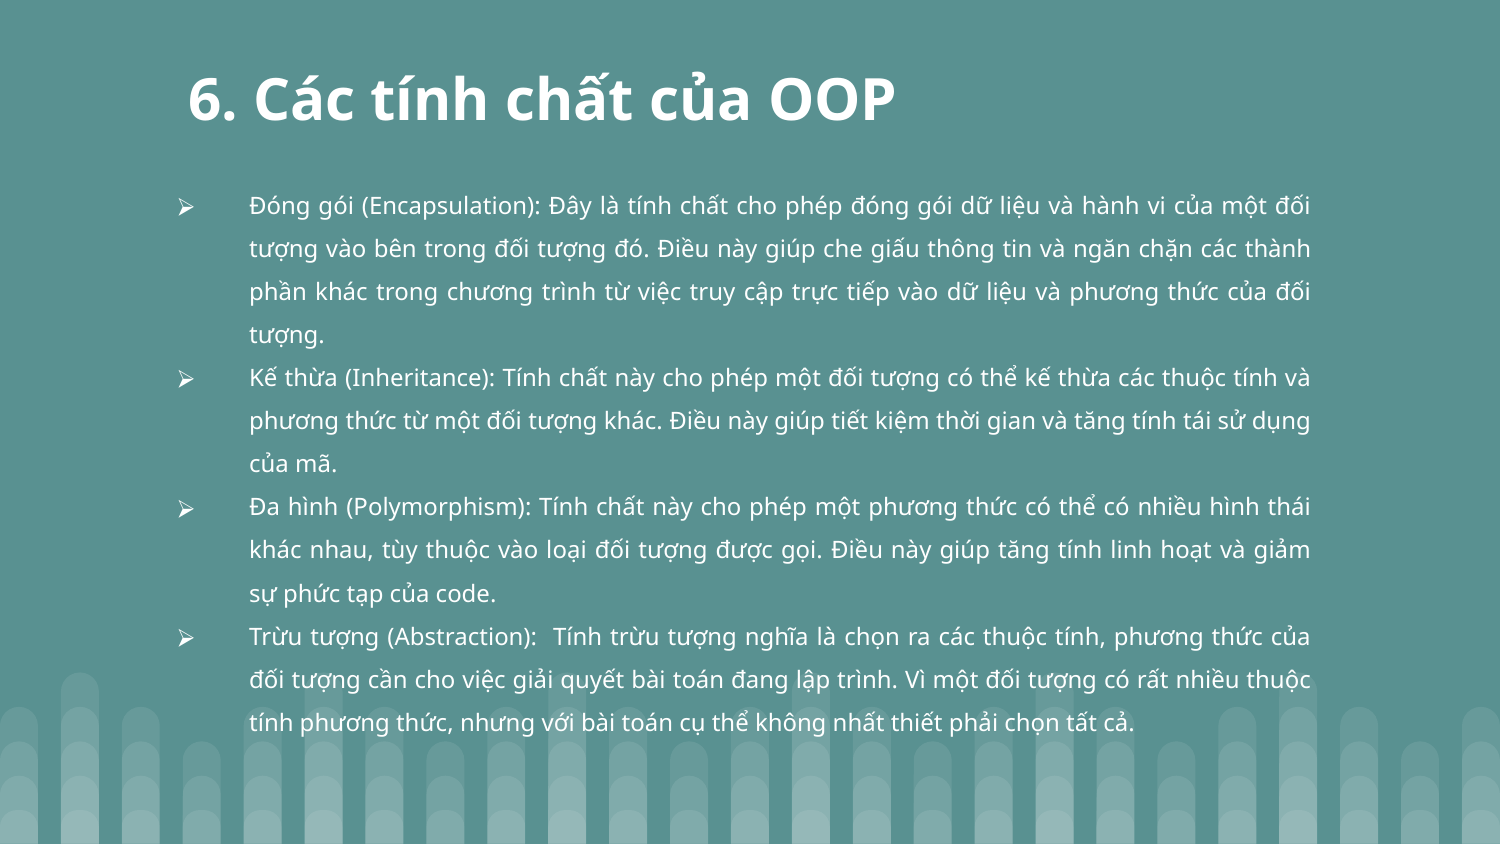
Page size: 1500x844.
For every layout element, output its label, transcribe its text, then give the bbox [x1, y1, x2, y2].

list Đóng gói (Encapsulation): Đây là tính chất cho phép đóng gói dữ liệu và hành vi của một đối tượng vào bên trong đối tượng đó. Điều này giúp che giấu thông tin và ngăn chặn các thành phần khác trong chương trình từ việc truy cập trực tiếp vào dữ liệu và phương thức của đối tượng. Kế thừa (Inheritance): Tính chất này cho phép một đối tượng có thể kế thừa các thuộc tính và phương thức từ một đối tượng khác. Điều này giúp tiết kiệm thời gian và tăng tính tái sử dụng của mã. Đa hình (Polymorphism): Tính chất này cho phép một phương thức có thể có nhiều hình thái khác nhau, tùy thuộc vào loại đối tượng được gọi. Điều này giúp tăng tính linh hoạt và giảm sự phức tạp của code. Trừu tượng (Abstraction): Tính trừu tượng nghĩa là chọn ra các thuộc tính, phương thức của đối tượng cần cho việc giải quyết bài toán đang lập trình. Vì một đối tượng có rất nhiều thuộc tính phương thức, nhưng với bài toán cụ thể không nhất thiết phải chọn tất cả. [162, 160, 1327, 781]
title 6. Các tính chất của OOP [173, 47, 1327, 212]
